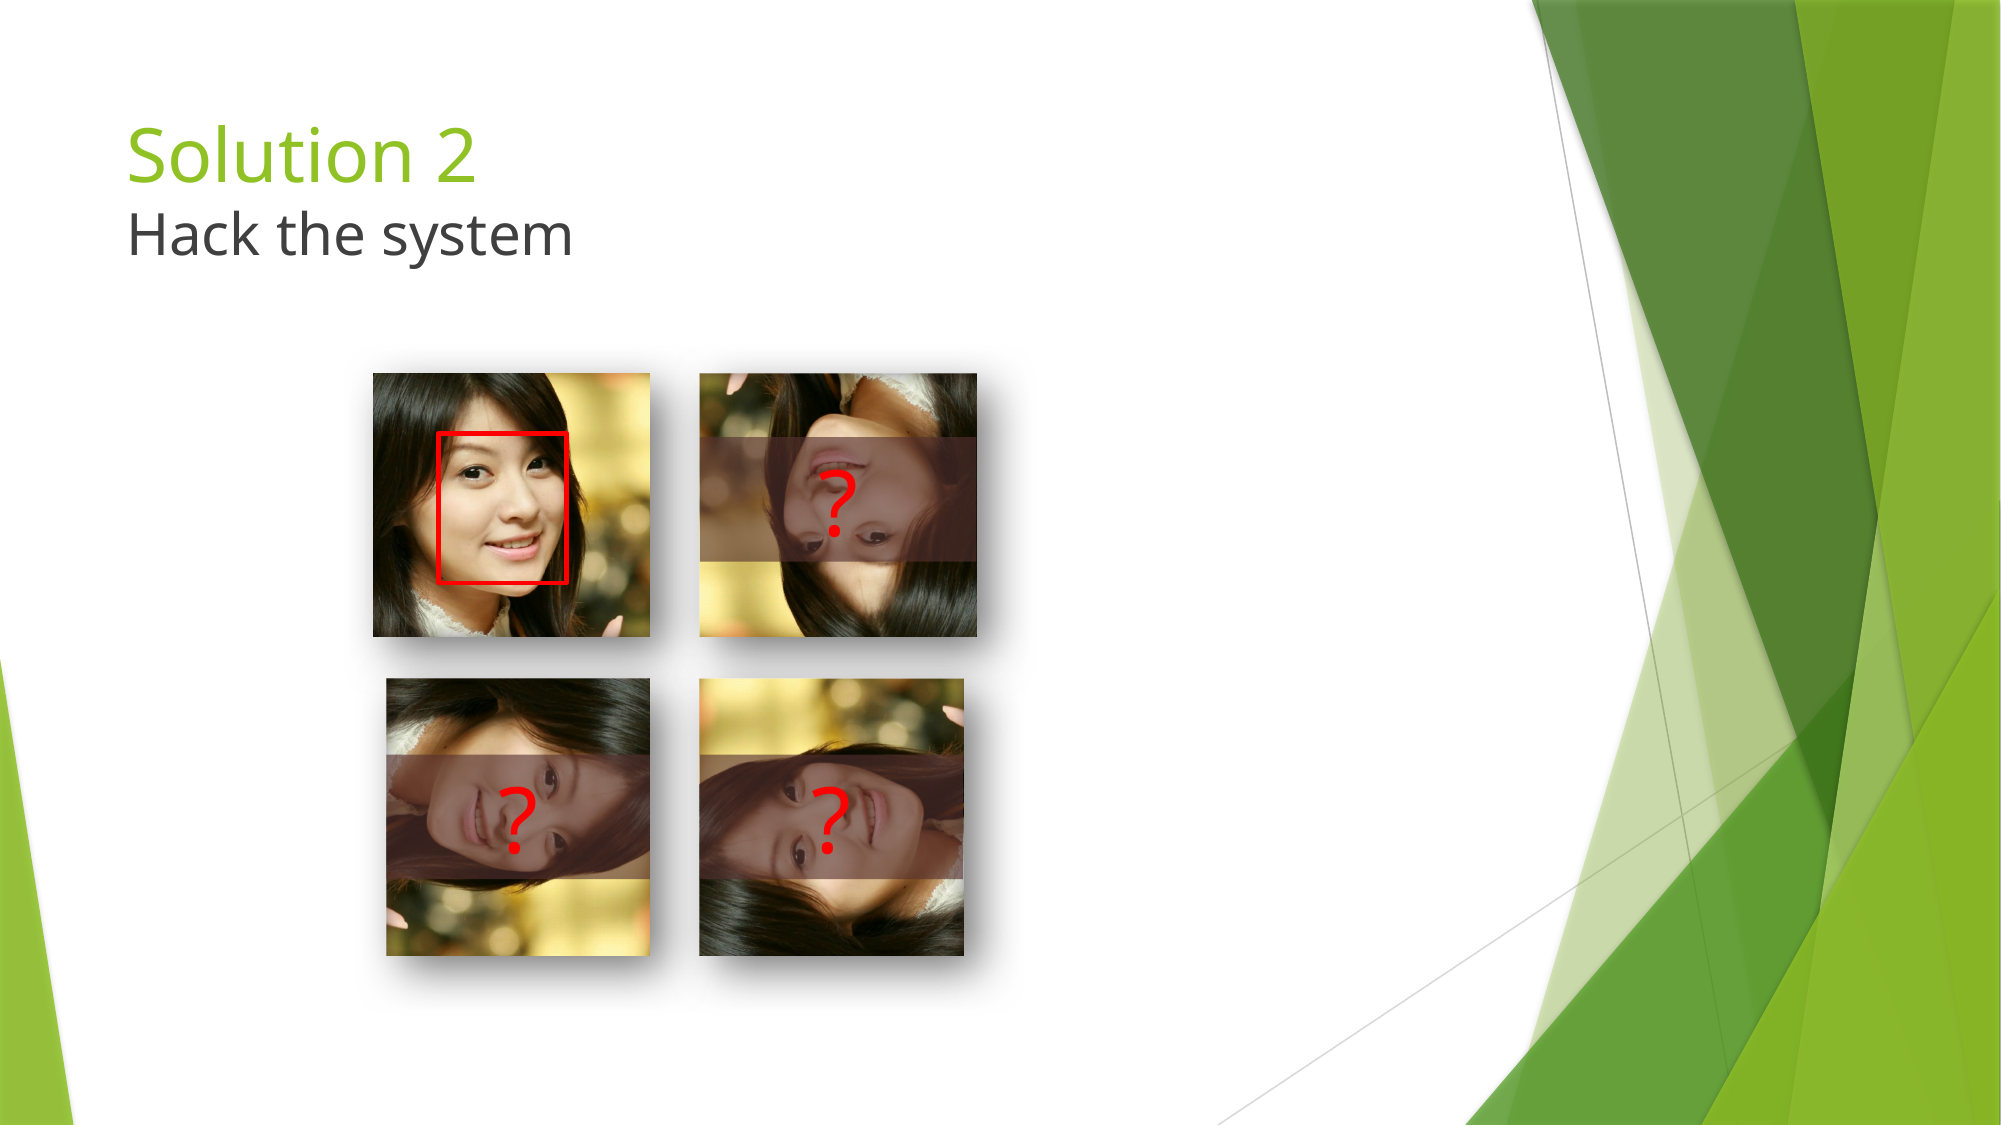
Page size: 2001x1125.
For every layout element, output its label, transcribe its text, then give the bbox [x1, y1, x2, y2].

picture [372, 372, 651, 638]
picture [699, 372, 977, 638]
picture [379, 679, 657, 956]
picture [692, 679, 971, 956]
title Solution 2 Hack the system [111, 99, 1522, 317]
